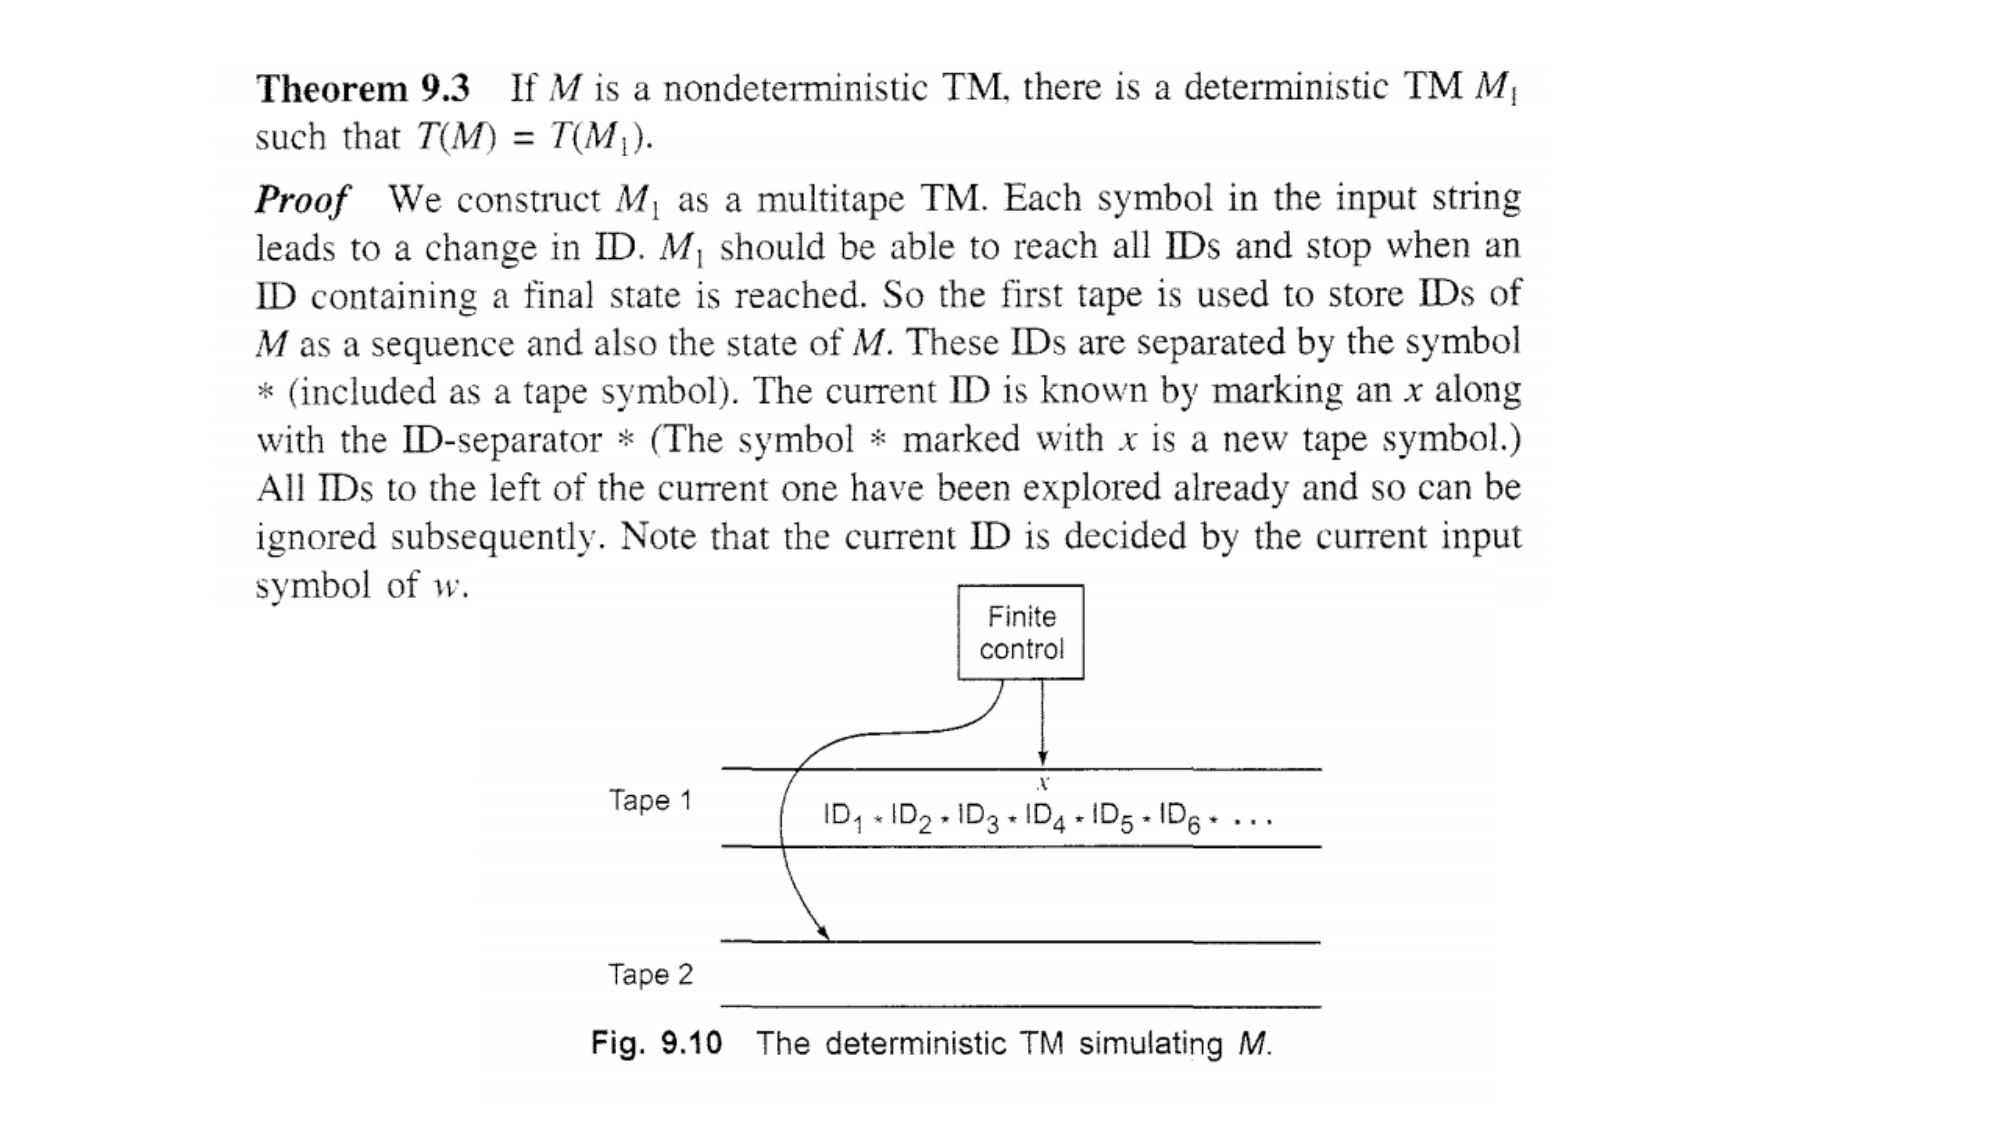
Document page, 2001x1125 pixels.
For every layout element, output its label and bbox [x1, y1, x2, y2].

picture [478, 559, 1496, 1098]
list [213, 59, 1551, 609]
